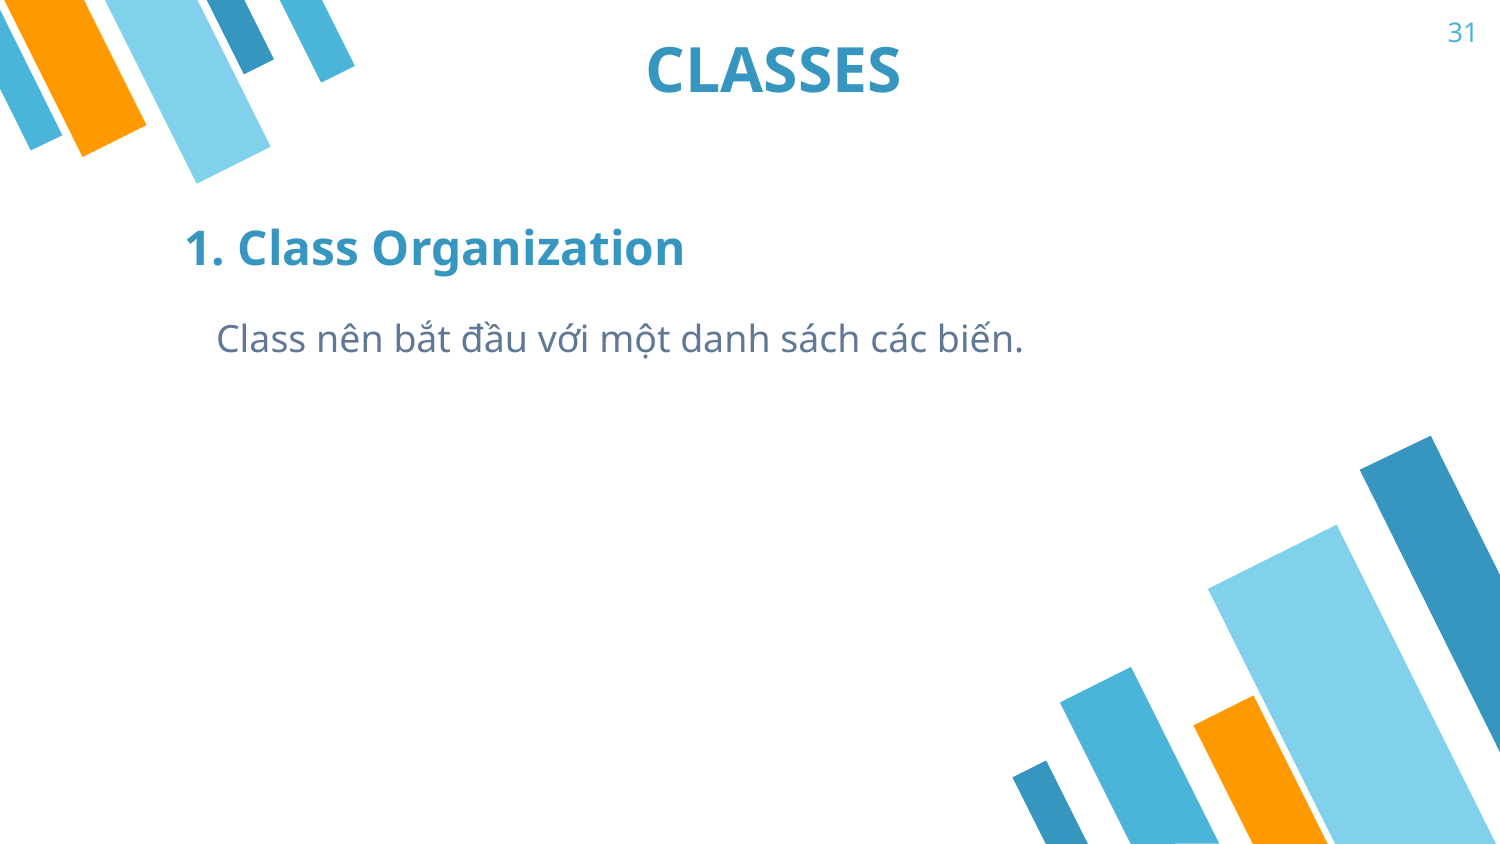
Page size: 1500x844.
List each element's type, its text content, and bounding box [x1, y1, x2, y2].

text_box Class nên bắt đầu với một danh sách các biến. [184, 299, 1130, 696]
slide_number 31 [1403, 0, 1494, 65]
text_box 1. Class Organization [169, 178, 1115, 291]
title CLASSES [301, 8, 1247, 121]
